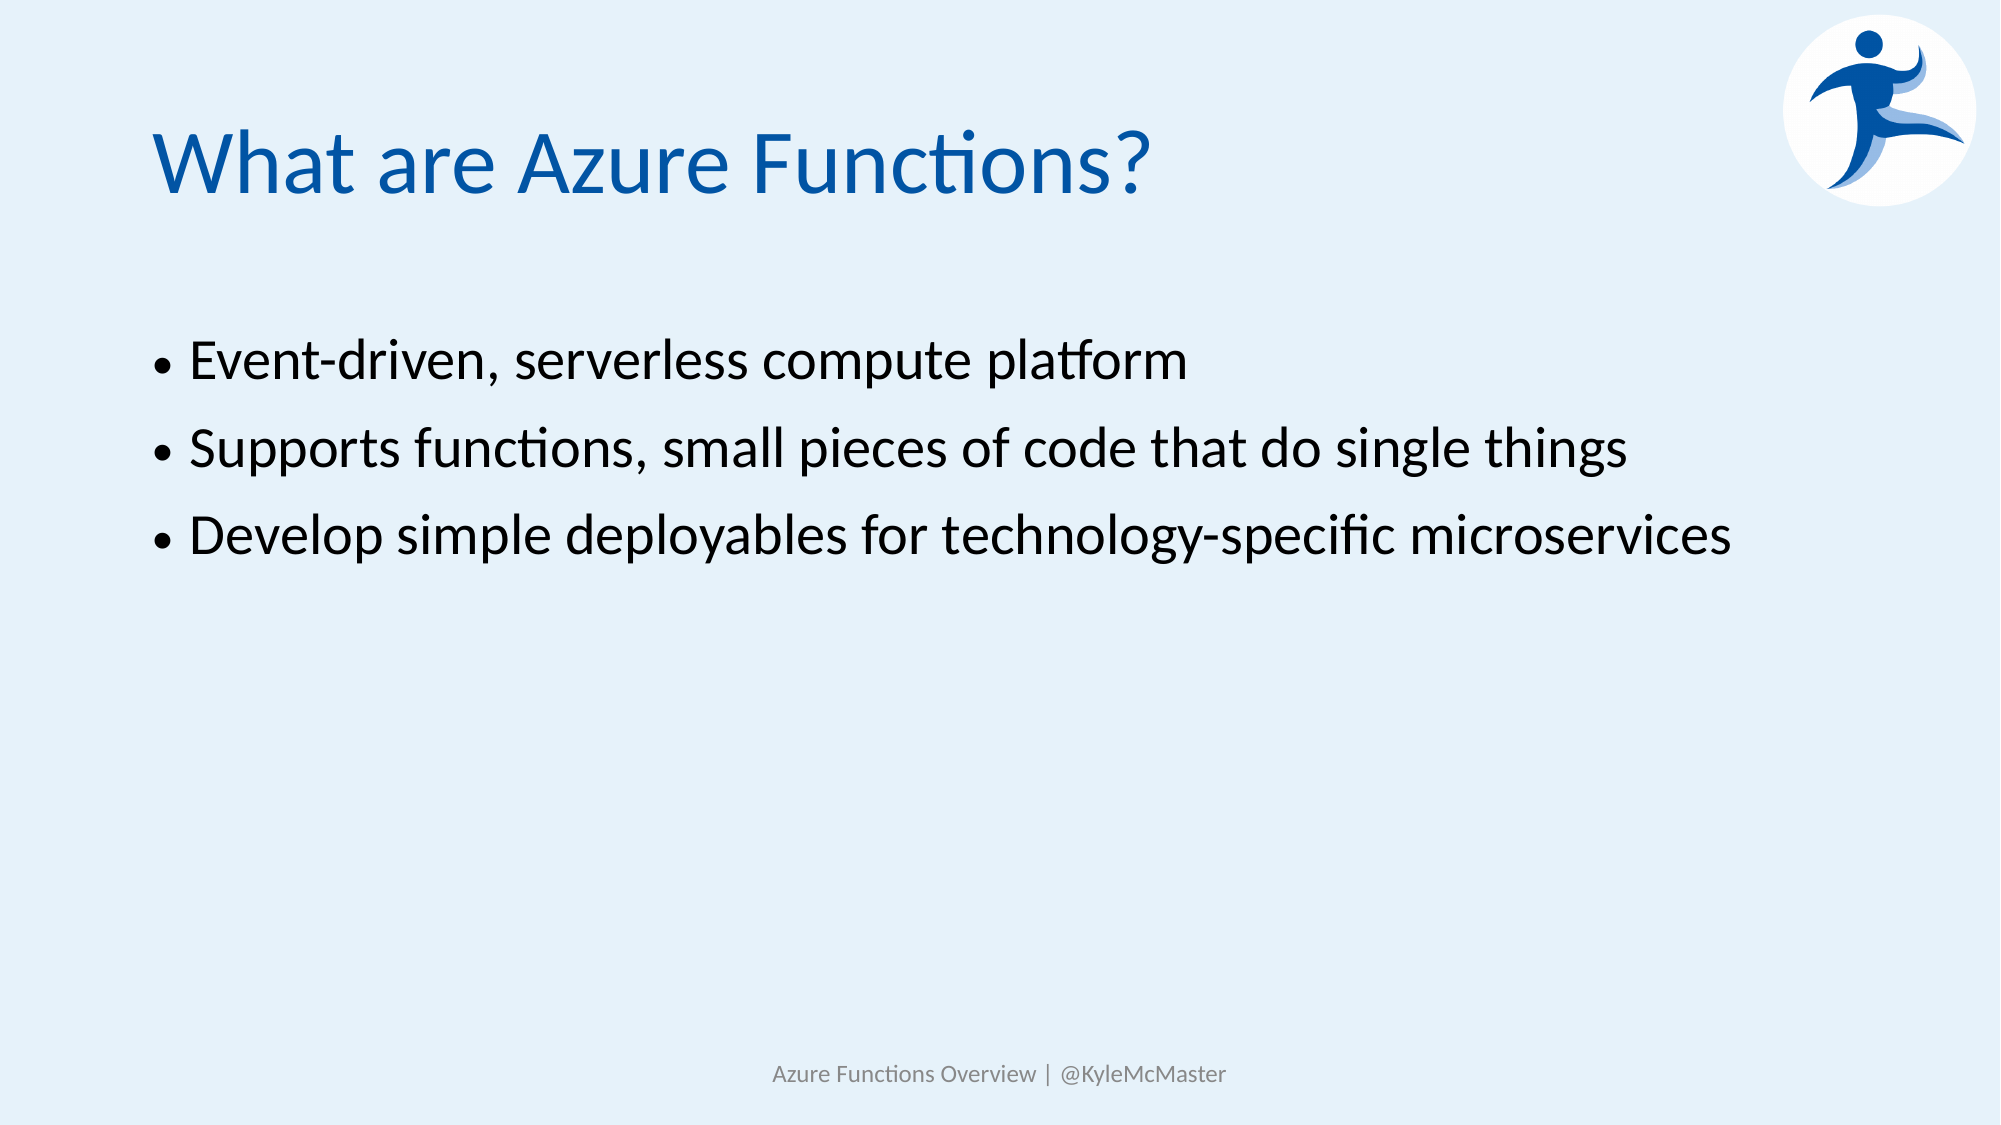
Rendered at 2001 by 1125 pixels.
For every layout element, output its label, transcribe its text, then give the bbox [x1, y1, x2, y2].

picture [1780, 12, 1979, 211]
title What are Azure Functions? [137, 59, 1863, 278]
footer Azure Functions Overview | @KyleMcMaster [137, 1042, 1863, 1103]
list Event-driven, serverless compute platform Supports functions, small pieces of code that do single things Develop simple deployables for technology-specific microservices [137, 299, 1863, 1014]
